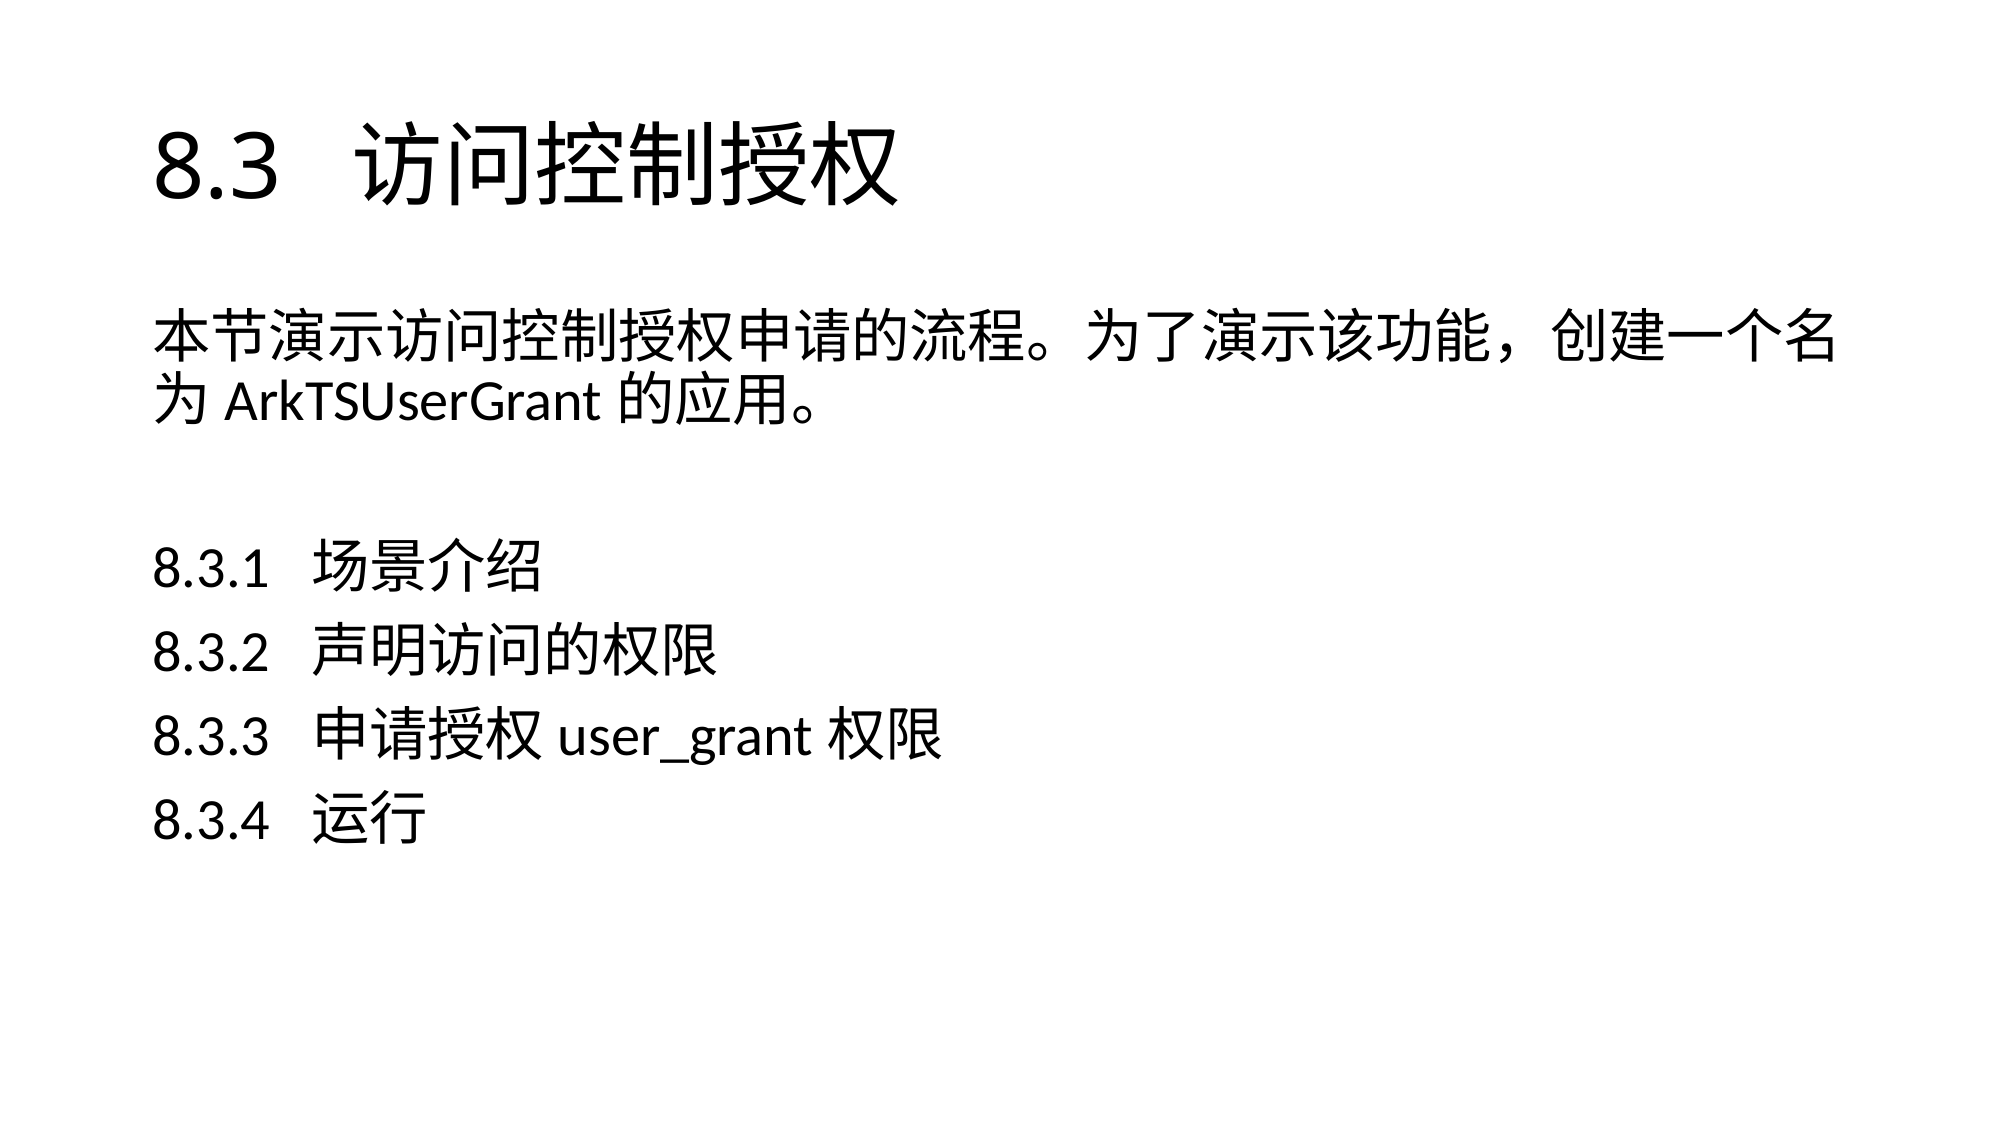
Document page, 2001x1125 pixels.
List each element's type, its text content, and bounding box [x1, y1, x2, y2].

list 本节演示访问控制授权申请的流程。为了演示该功能，创建一个名为ArkTSUserGrant的应用。 8.3.1 场景介绍 8.3.2 声明访问的权限 8.3.3 申请授权user_grant权限 8.3.4 运行 [137, 299, 1863, 1014]
title 8.3 访问控制授权 [137, 59, 1863, 278]
